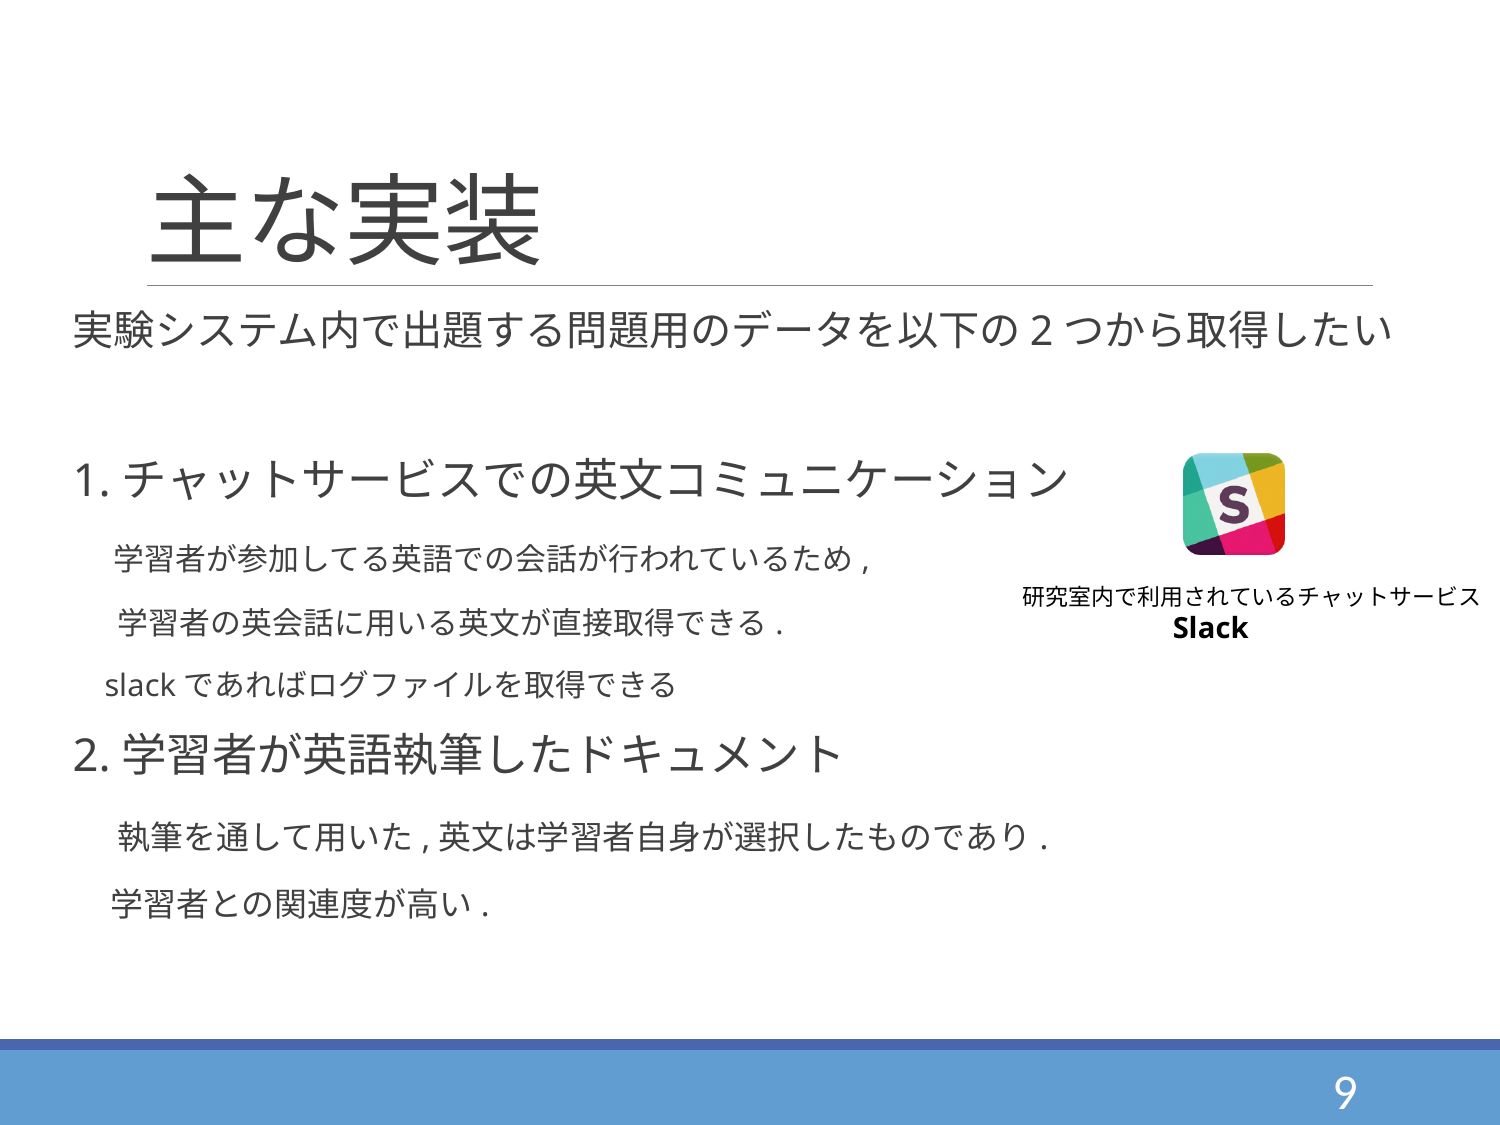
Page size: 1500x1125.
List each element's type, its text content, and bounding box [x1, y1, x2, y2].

list 実験システム内で出題する問題用のデータを以下の2つから取得したい 1.チャットサービスでの英文コミュニケーション 学習者が参加してる英語での会話が行われているため, 学習者の英会話に用いる英文が直接取得できる. slackであればログファイルを取得できる 2.学習者が英語執筆したドキュメント 執筆を通して用いた,英文は学習者自身が選択したものであり. 学習者との関連度が高い. [57, 302, 1482, 1005]
text_box 研究室内で利用されているチャットサービス Slack [1008, 574, 1497, 680]
picture [1182, 452, 1286, 556]
slide_number 9 [1211, 1059, 1373, 1120]
title 主な実装 [131, 47, 1370, 285]
